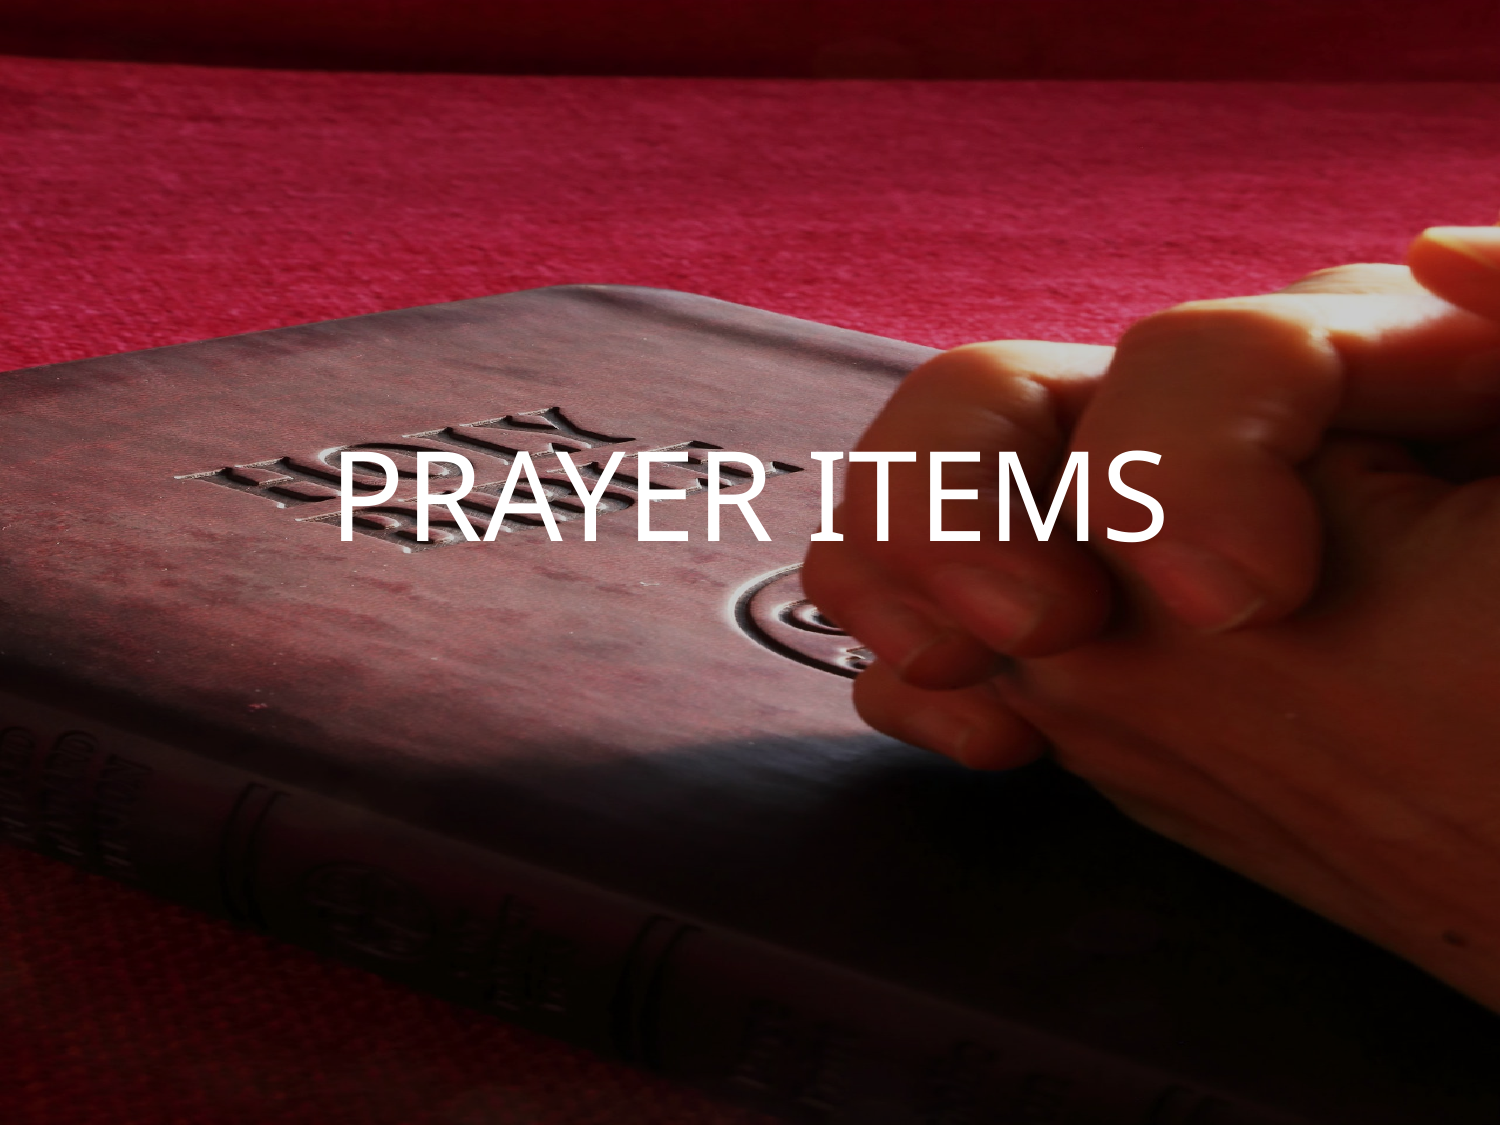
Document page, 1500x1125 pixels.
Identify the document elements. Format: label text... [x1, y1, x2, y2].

title Prayer Items [112, 184, 1388, 576]
text_box [0, 0, 1500, 1125]
